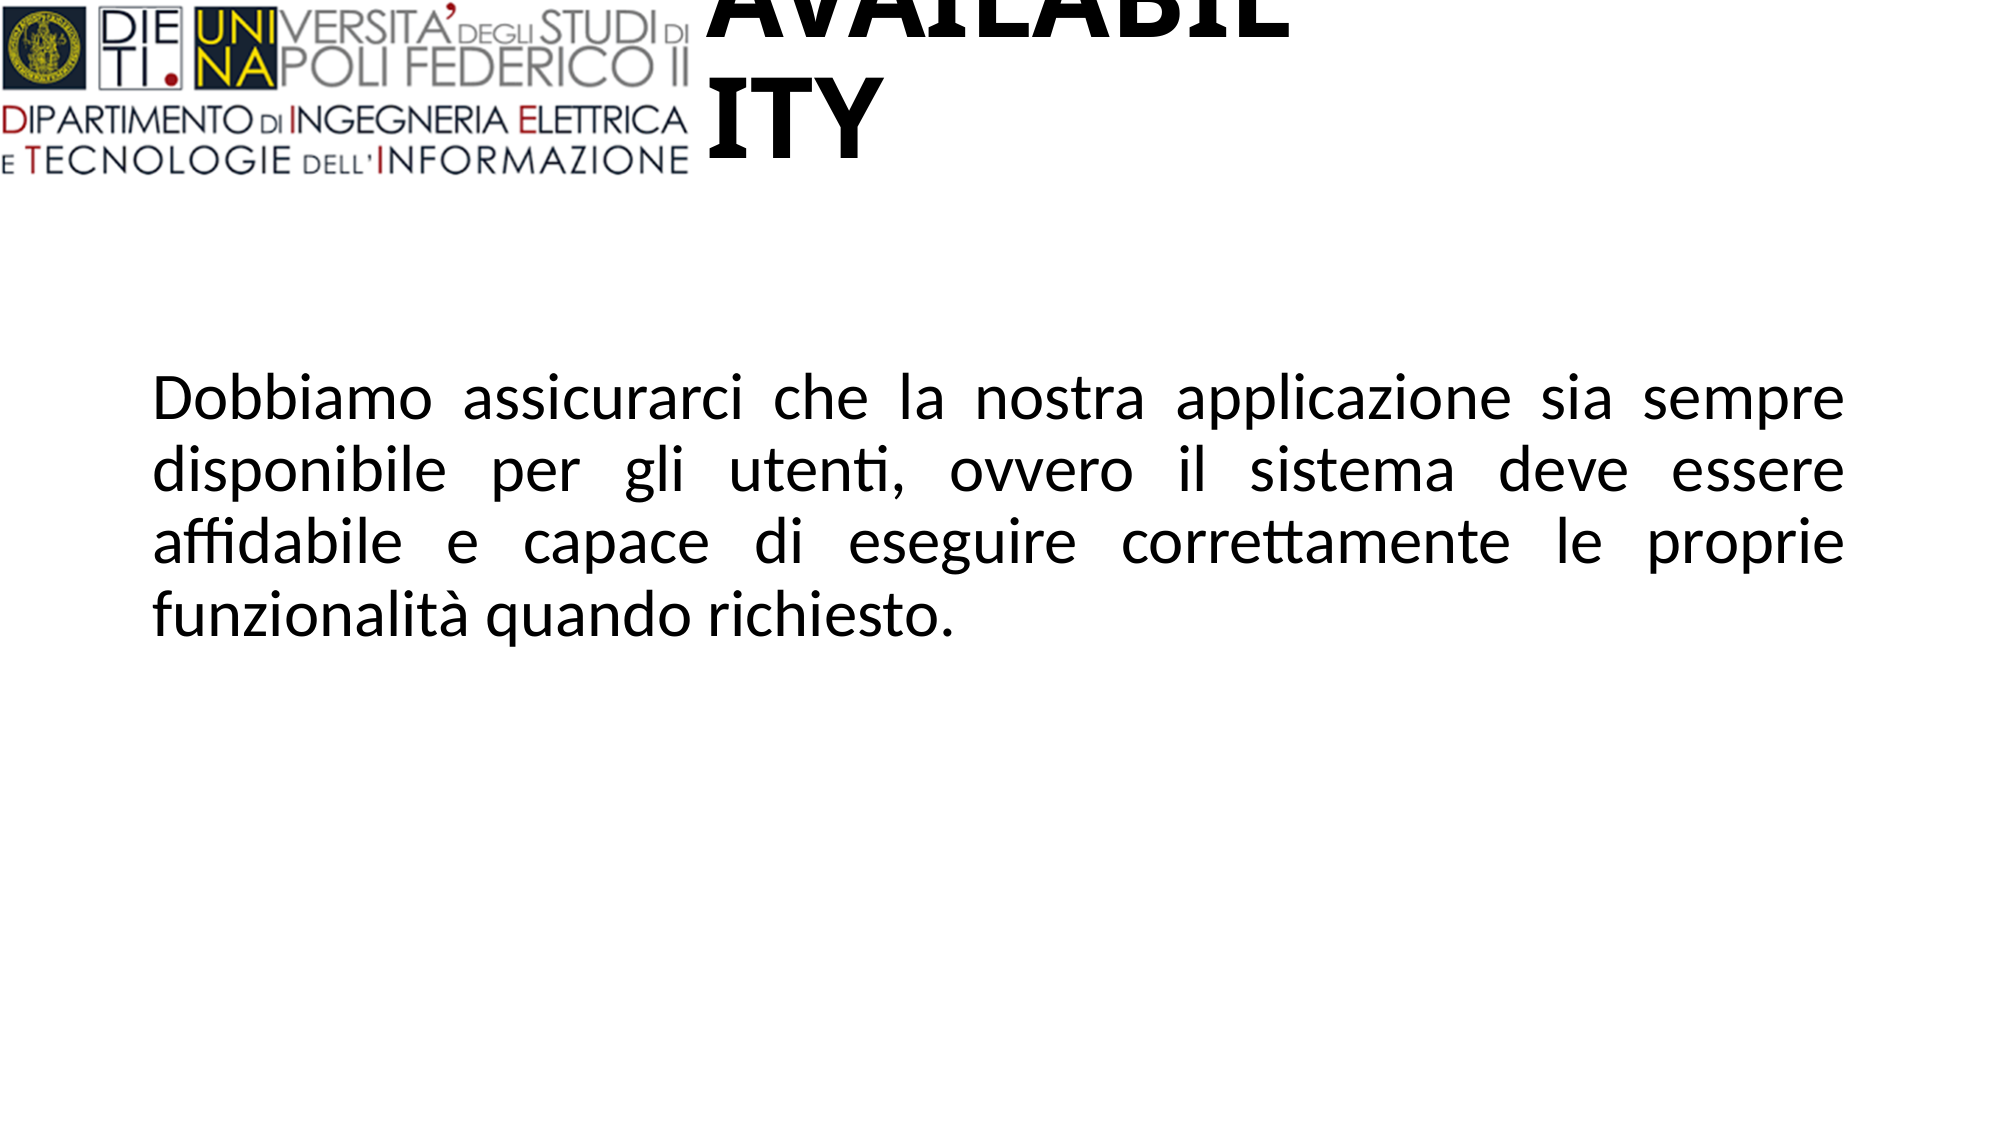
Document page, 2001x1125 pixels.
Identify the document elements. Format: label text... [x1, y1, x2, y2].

picture [0, 0, 692, 178]
list Dobbiamo assicurarci che la nostra applicazione sia sempre disponibile per gli utenti, ovvero il sistema deve essere affidabile e capace di eseguire correttamente le proprie funzionalità quando richiesto. [137, 354, 1863, 1069]
title AVAILABILITY [692, 0, 1309, 124]
